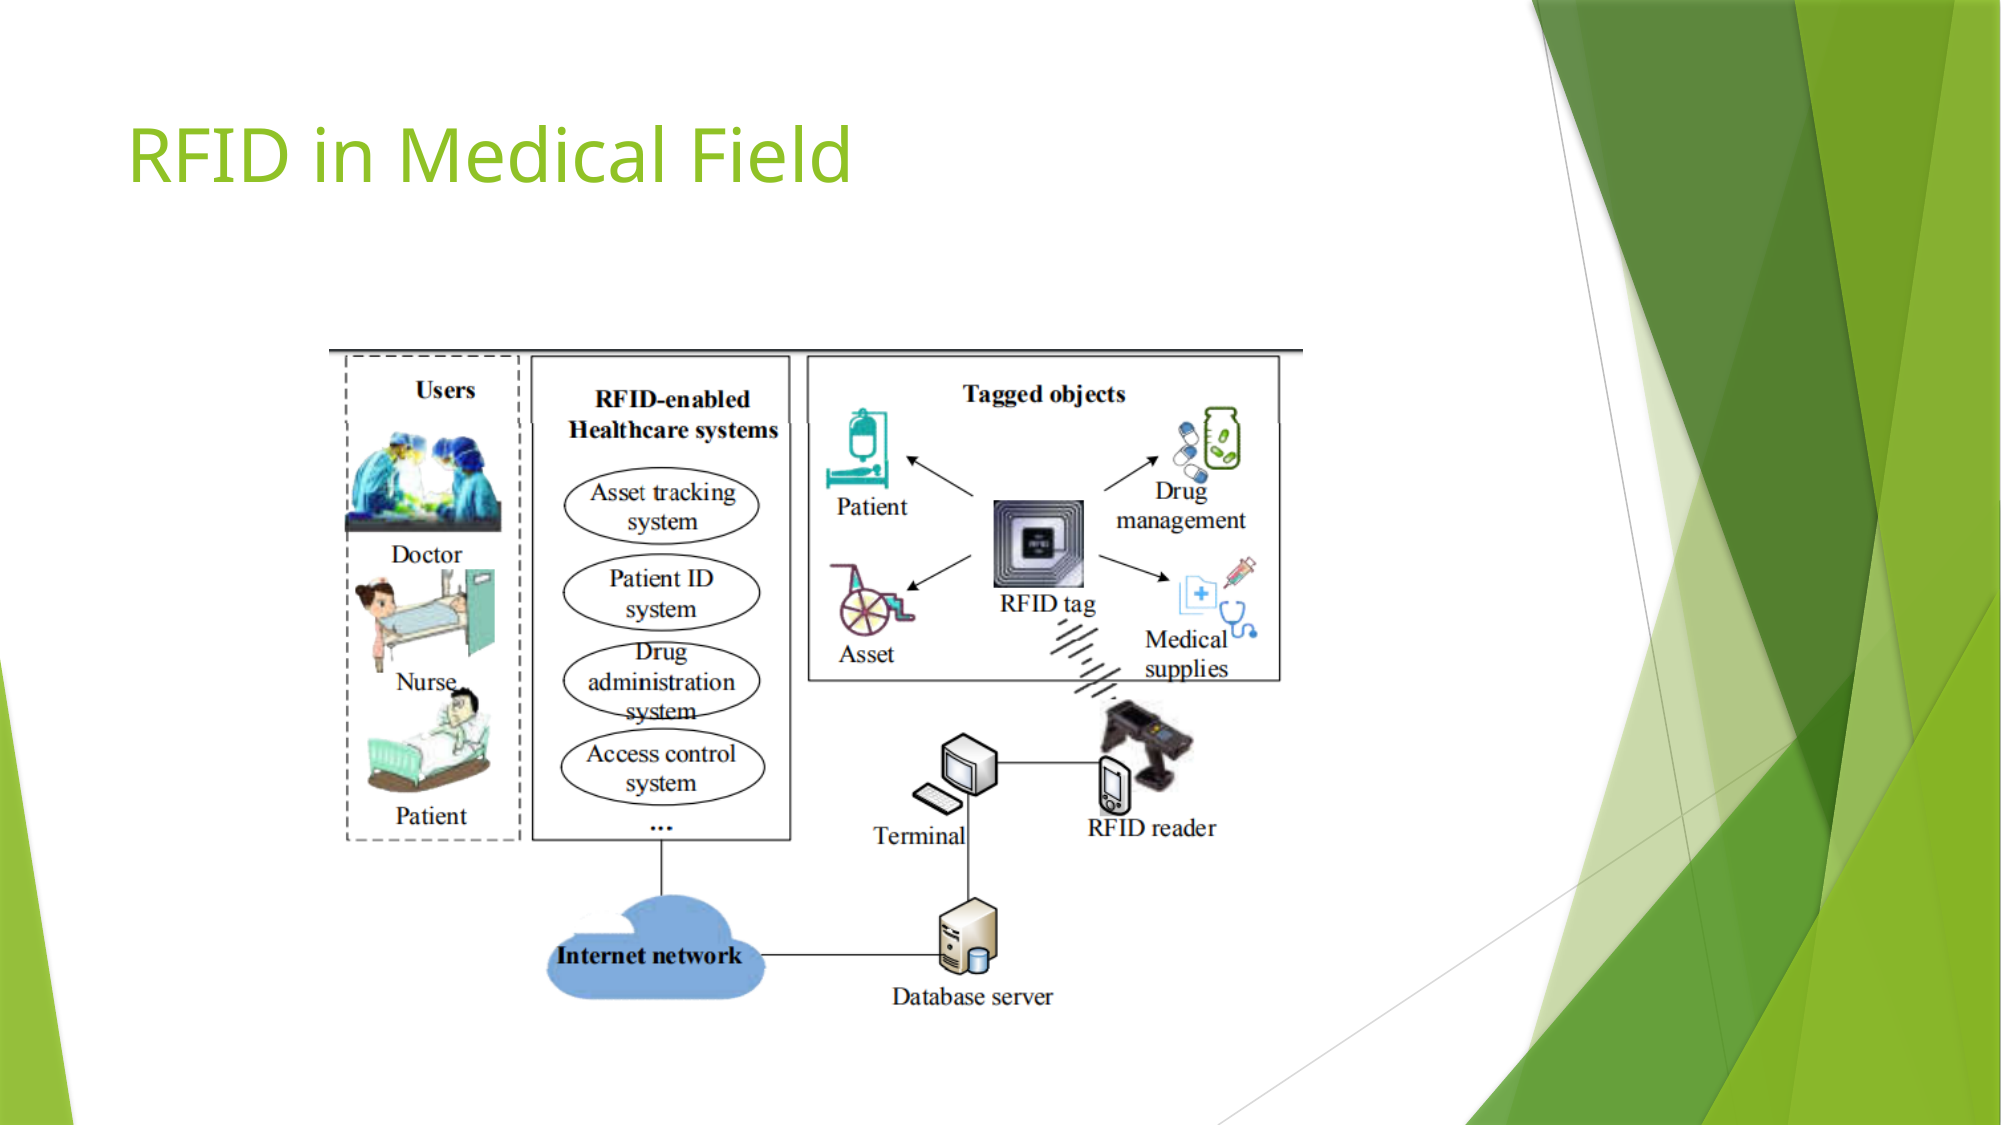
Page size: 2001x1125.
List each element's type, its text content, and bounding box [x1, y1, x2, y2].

title RFID in Medical Field [111, 99, 1522, 317]
picture [328, 348, 1304, 1027]
